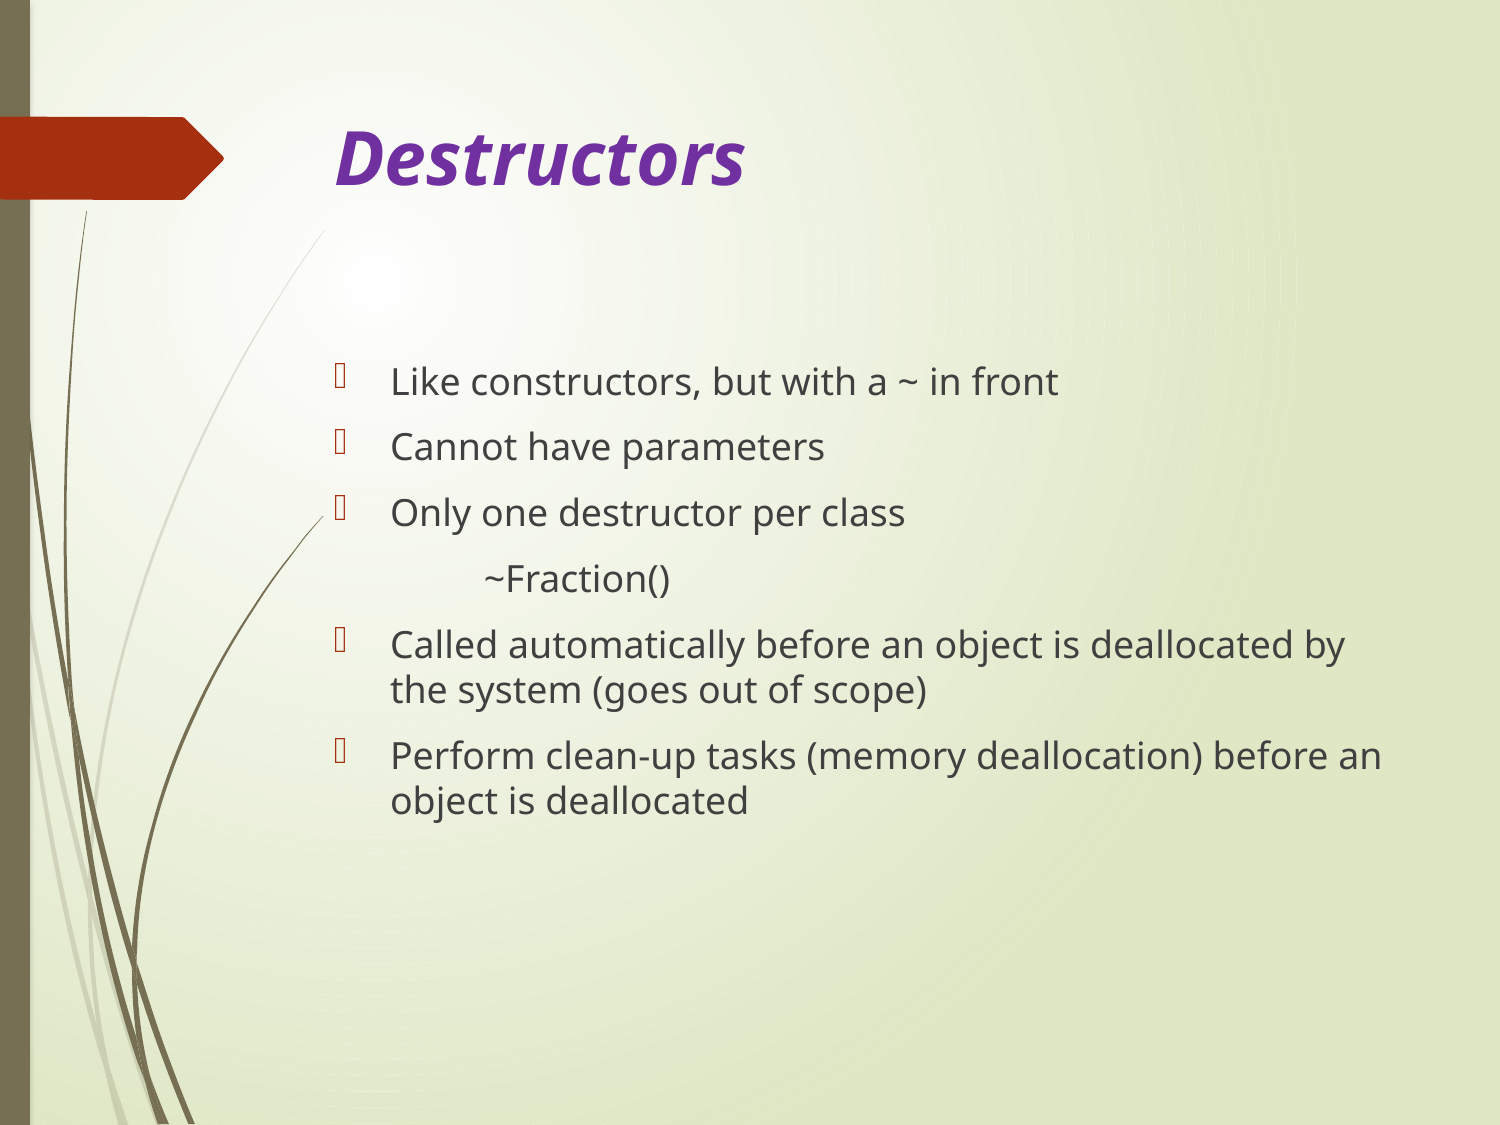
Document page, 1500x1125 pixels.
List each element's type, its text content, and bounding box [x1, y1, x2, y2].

list Like constructors, but with a ~ in front Cannot have parameters Only one destructor per class ~Fraction() Called automatically before an object is deallocated by the system (goes out of scope) Perform clean-up tasks (memory deallocation) before an object is deallocated [318, 350, 1400, 970]
title Destructors [319, 102, 1400, 313]
